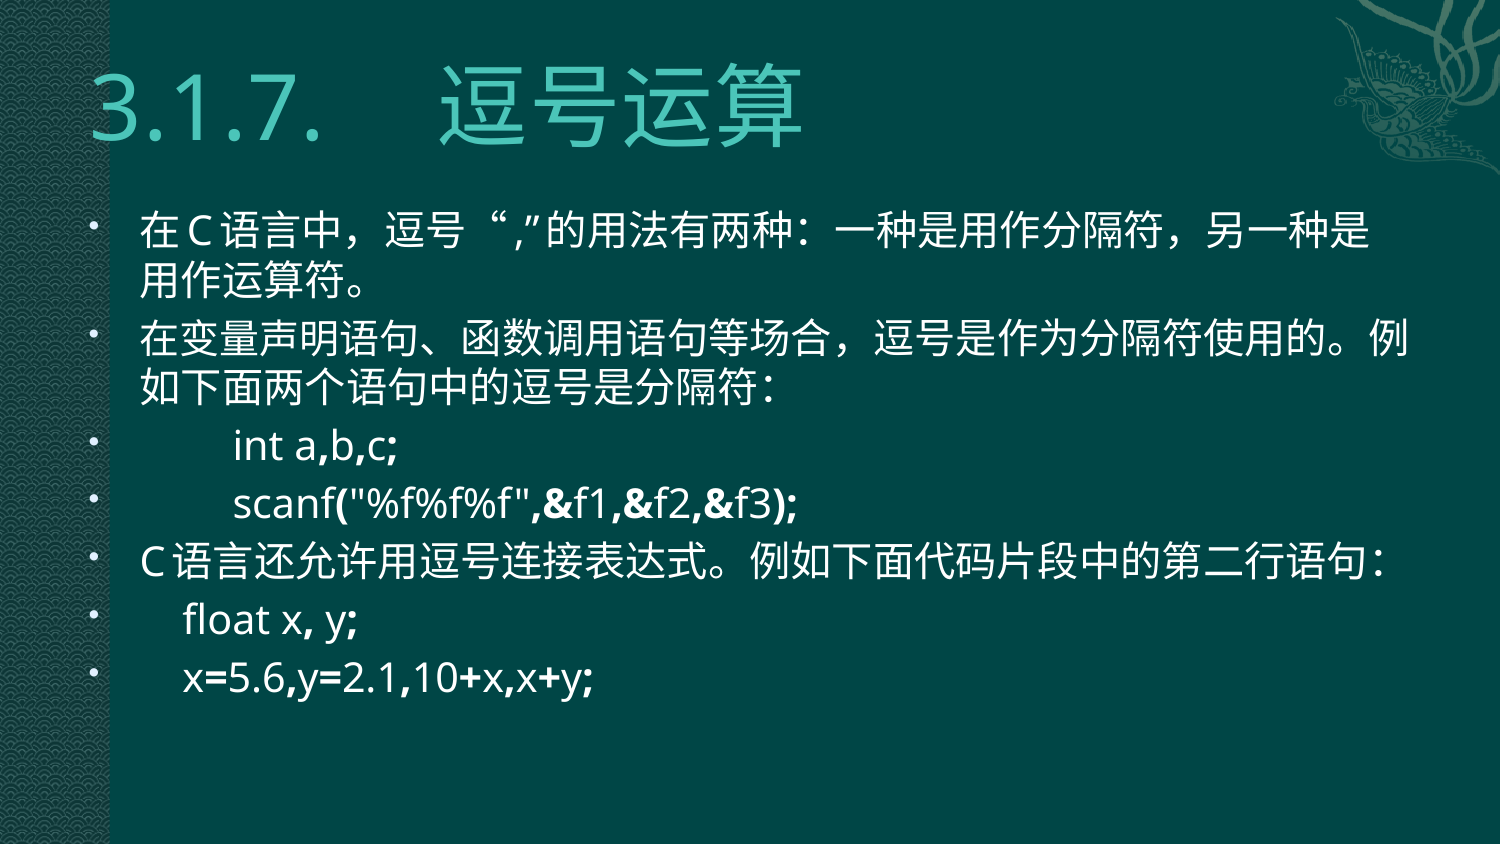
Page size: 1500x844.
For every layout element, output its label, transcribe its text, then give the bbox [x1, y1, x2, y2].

picture [0, 0, 110, 844]
list 在C语言中，逗号“,”的用法有两种：一种是用作分隔符，另一种是用作运算符。 在变量声明语句、函数调用语句等场合，逗号是作为分隔符使用的。例如下面两个语句中的逗号是分隔符： int a,b,c; scanf("%f%f%f",&f1,&f2,&f3); C语言还允许用逗号连接表达式。例如下面代码片段中的第二行语句： float x, y; x=5.6,y=2.1,10+x,x+y; [75, 196, 1425, 754]
title 3.1.7. 逗号运算 [75, 33, 1351, 175]
